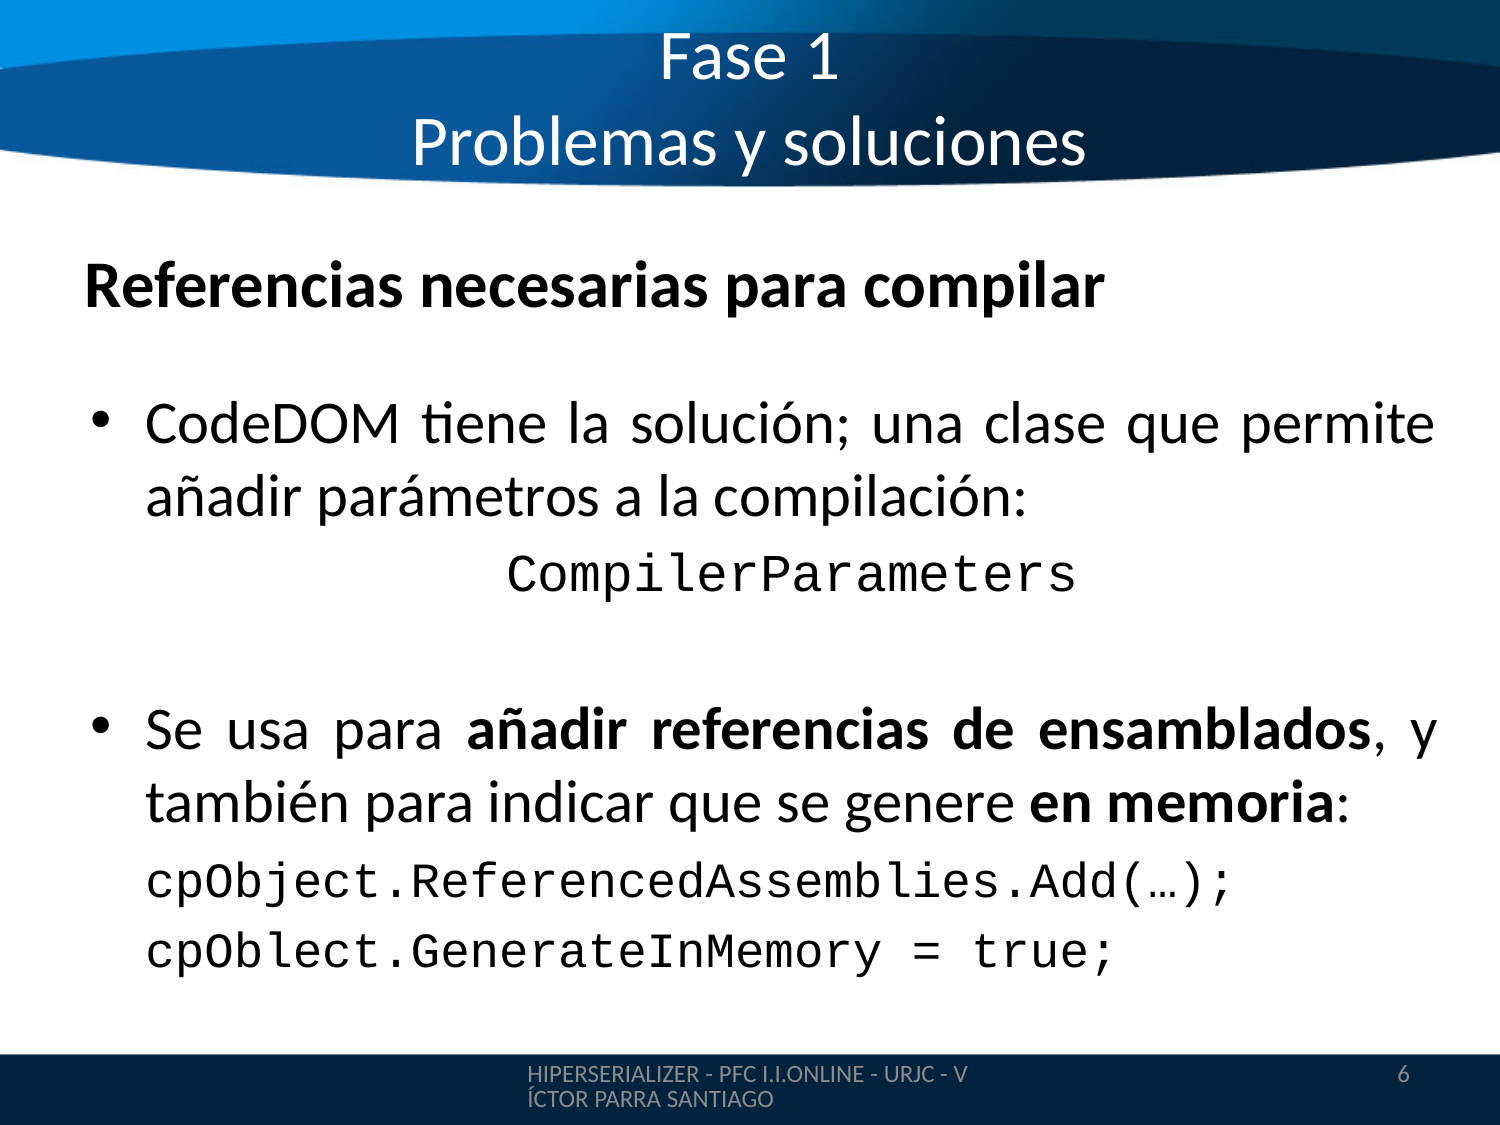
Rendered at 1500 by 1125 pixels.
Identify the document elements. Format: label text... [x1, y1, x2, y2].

title Fase 1 Problemas y soluciones [75, 0, 1425, 188]
list CodeDOM tiene la solución; una clase que permite añadir parámetros a la compilación: CompilerParameters Se usa para añadir referencias de ensamblados, y también para indicar que se genere en memoria: cpObject.ReferencedAssemblies.Add(…); cpOblect.GenerateInMemory = true; [75, 375, 1454, 997]
picture [0, 0, 1500, 1125]
text_box Referencias necesarias para compilar [70, 233, 1383, 329]
slide_number 6 [1074, 1042, 1425, 1103]
footer HIPERSERIALIZER - PFC I.I.ONLINE - URJC - VÍCTOR PARRA SANTIAGO [512, 1042, 988, 1103]
